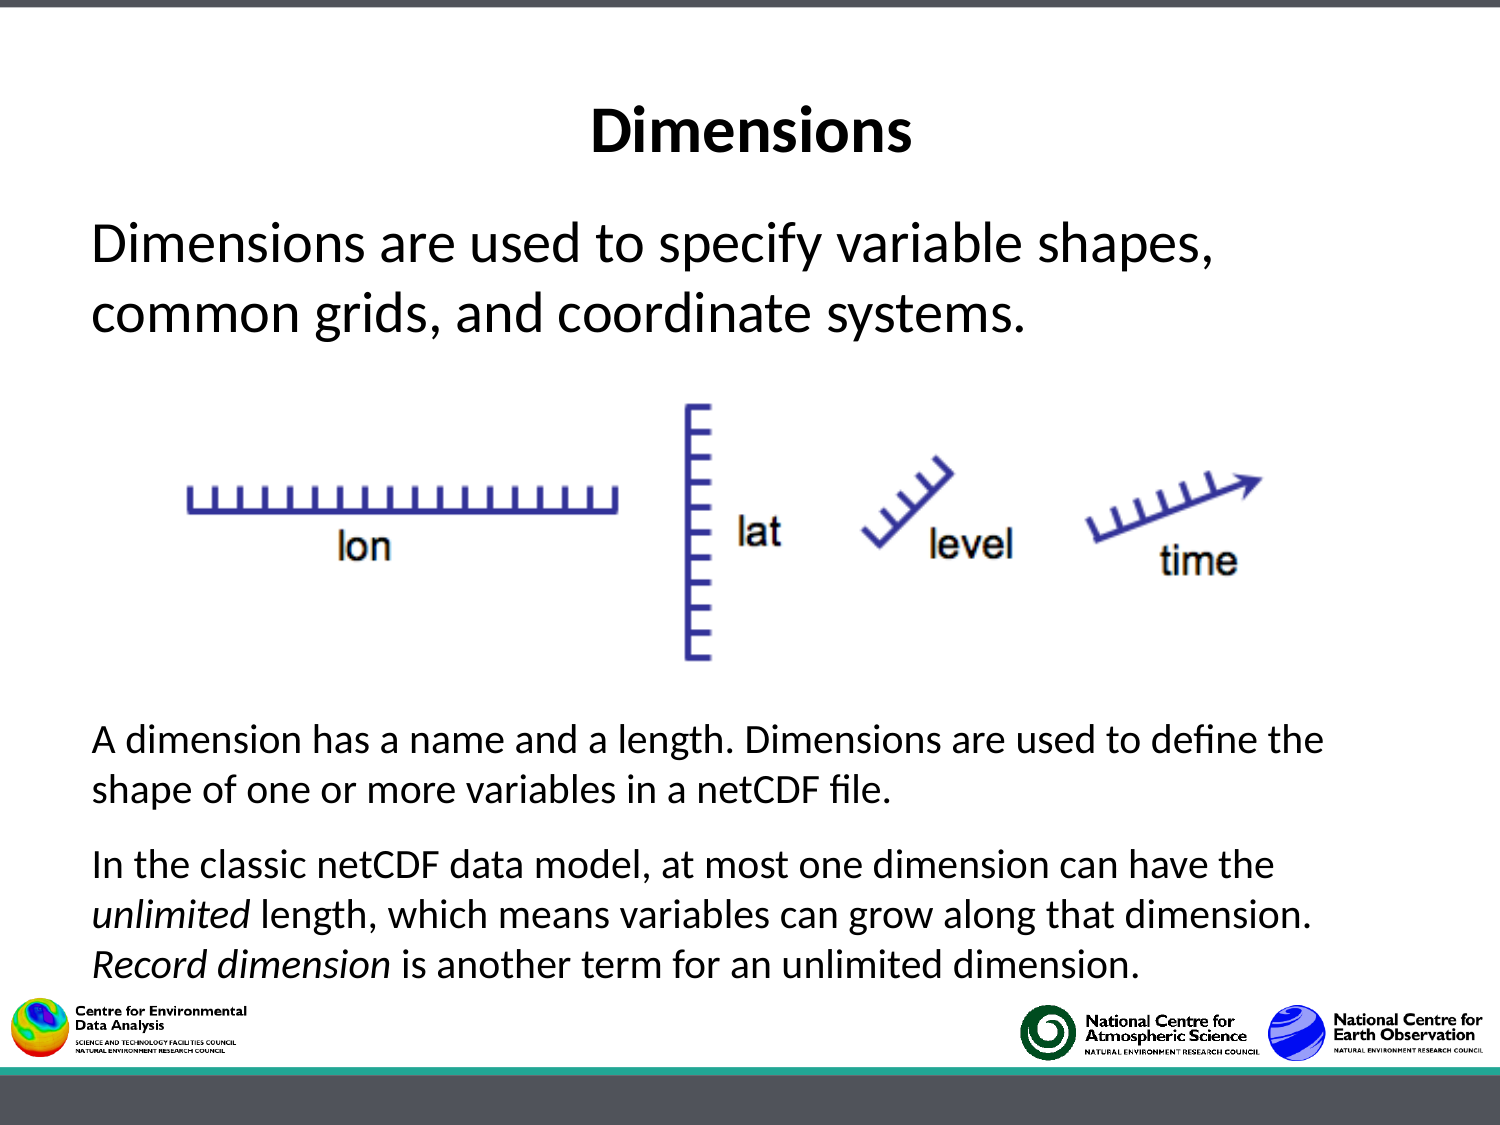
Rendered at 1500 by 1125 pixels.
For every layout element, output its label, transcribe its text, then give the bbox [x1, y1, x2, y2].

text_box Dimensions are used to specify variable shapes, common grids, and coordinate systems. [76, 196, 1436, 351]
picture [0, 0, 1500, 1125]
title Dimensions [76, 37, 1427, 196]
text_box A dimension has a name and a length. Dimensions are used to define the shape of one or more variables in a netCDF file. In the classic netCDF data model, at most one dimension can have the unlimited length, which means variables can grow along that dimension. Record dimension is another term for an unlimited dimension. [76, 704, 1436, 994]
